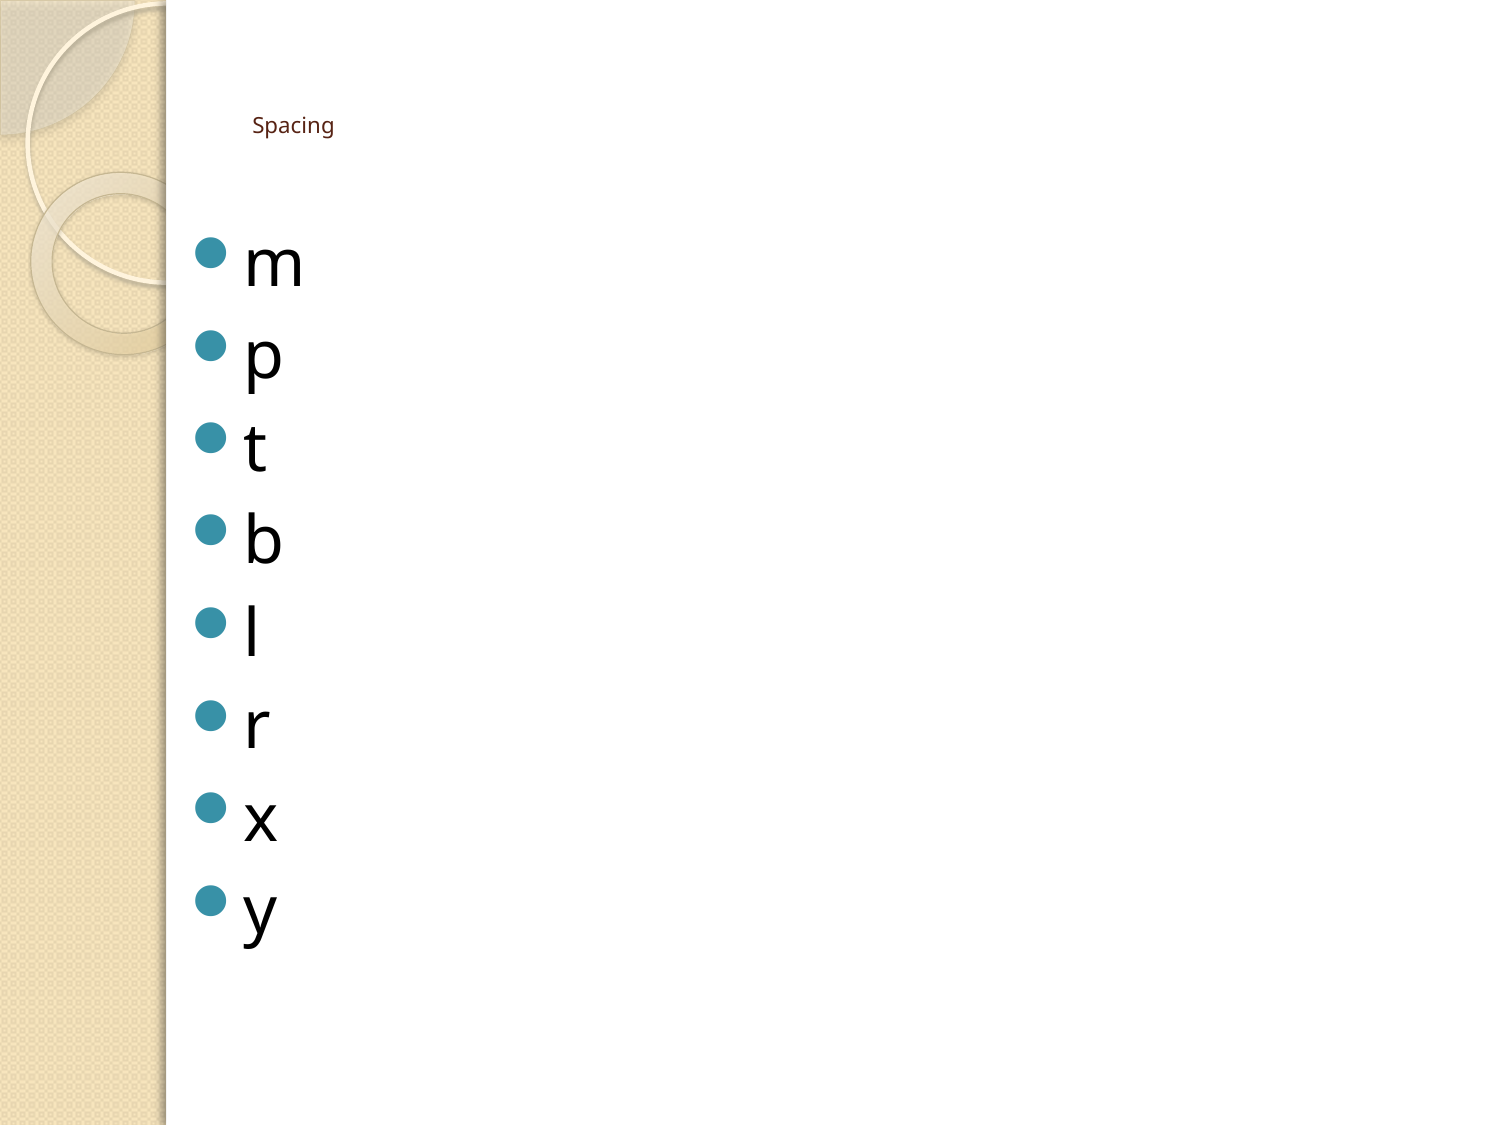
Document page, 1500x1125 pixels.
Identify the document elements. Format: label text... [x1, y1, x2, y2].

list m p t b l r x y [162, 212, 1393, 1088]
title Spacing [237, 50, 1468, 200]
